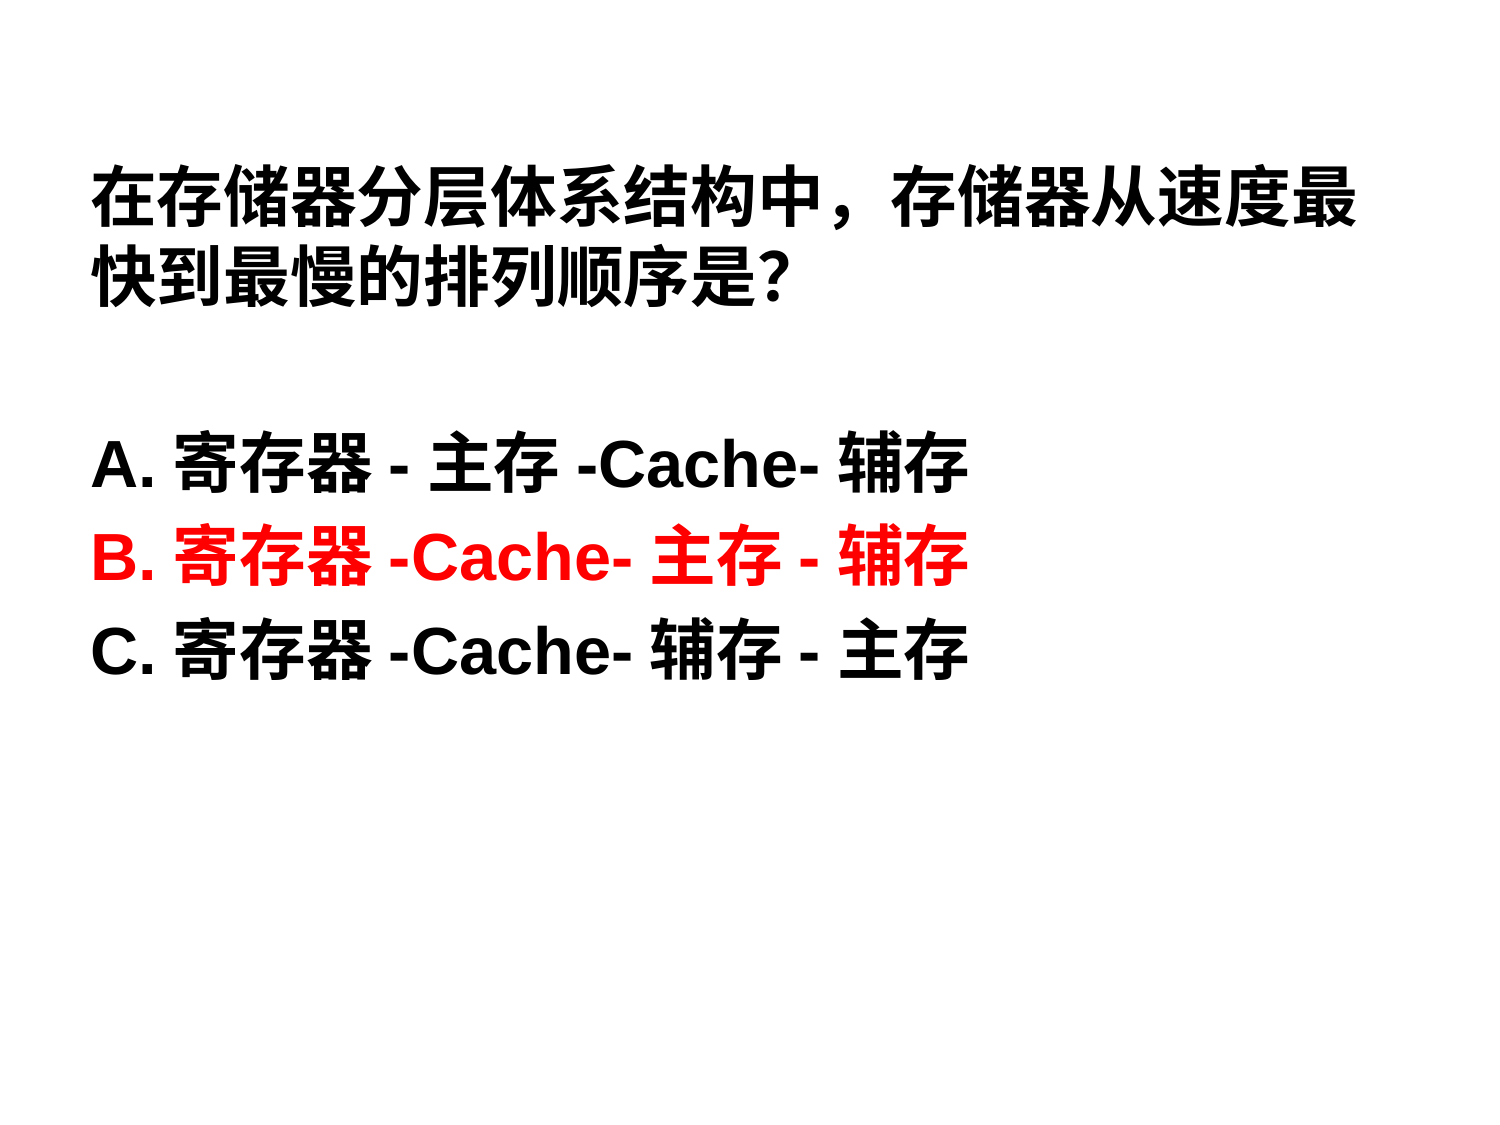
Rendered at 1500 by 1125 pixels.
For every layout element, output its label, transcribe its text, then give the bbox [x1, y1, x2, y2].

list 在存储器分层体系结构中，存储器从速度最快到最慢的排列顺序是？ A.寄存器-主存-Cache-辅存 B.寄存器-Cache-主存-辅存 C.寄存器-Cache-辅存-主存 [75, 146, 1425, 890]
